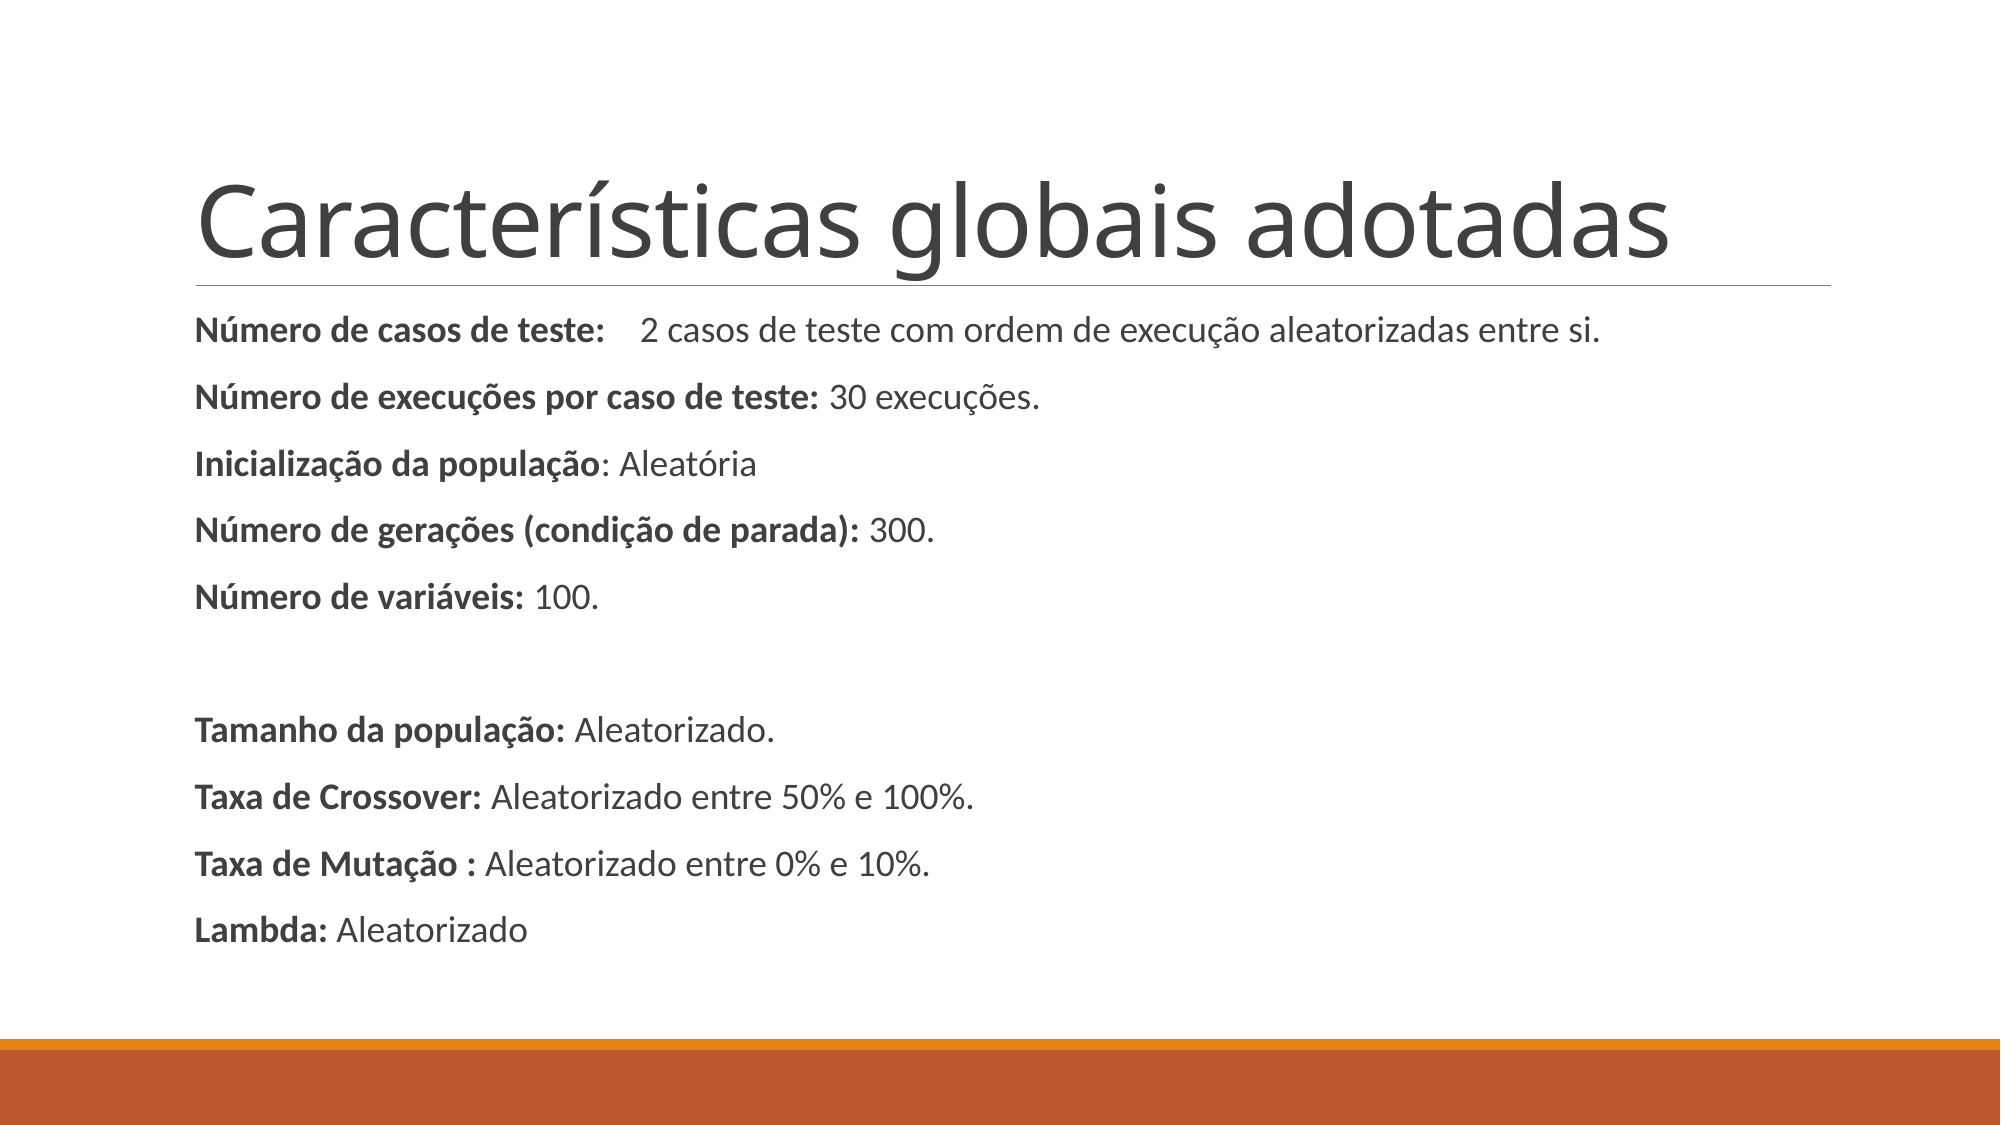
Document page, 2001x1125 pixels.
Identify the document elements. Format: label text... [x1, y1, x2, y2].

title Características globais adotadas [180, 47, 1830, 285]
list Número de casos de teste: 2 casos de teste com ordem de execução aleatorizadas entre si. Número de execuções por caso de teste: 30 execuções. Inicialização da população: Aleatória Número de gerações (condição de parada): 300. Número de variáveis: 100. Tamanho da população: Aleatorizado. Taxa de Crossover: Aleatorizado entre 50% e 100%. Taxa de Mutação : Aleatorizado entre 0% e 10%. Lambda: Aleatorizado [180, 302, 1830, 963]
